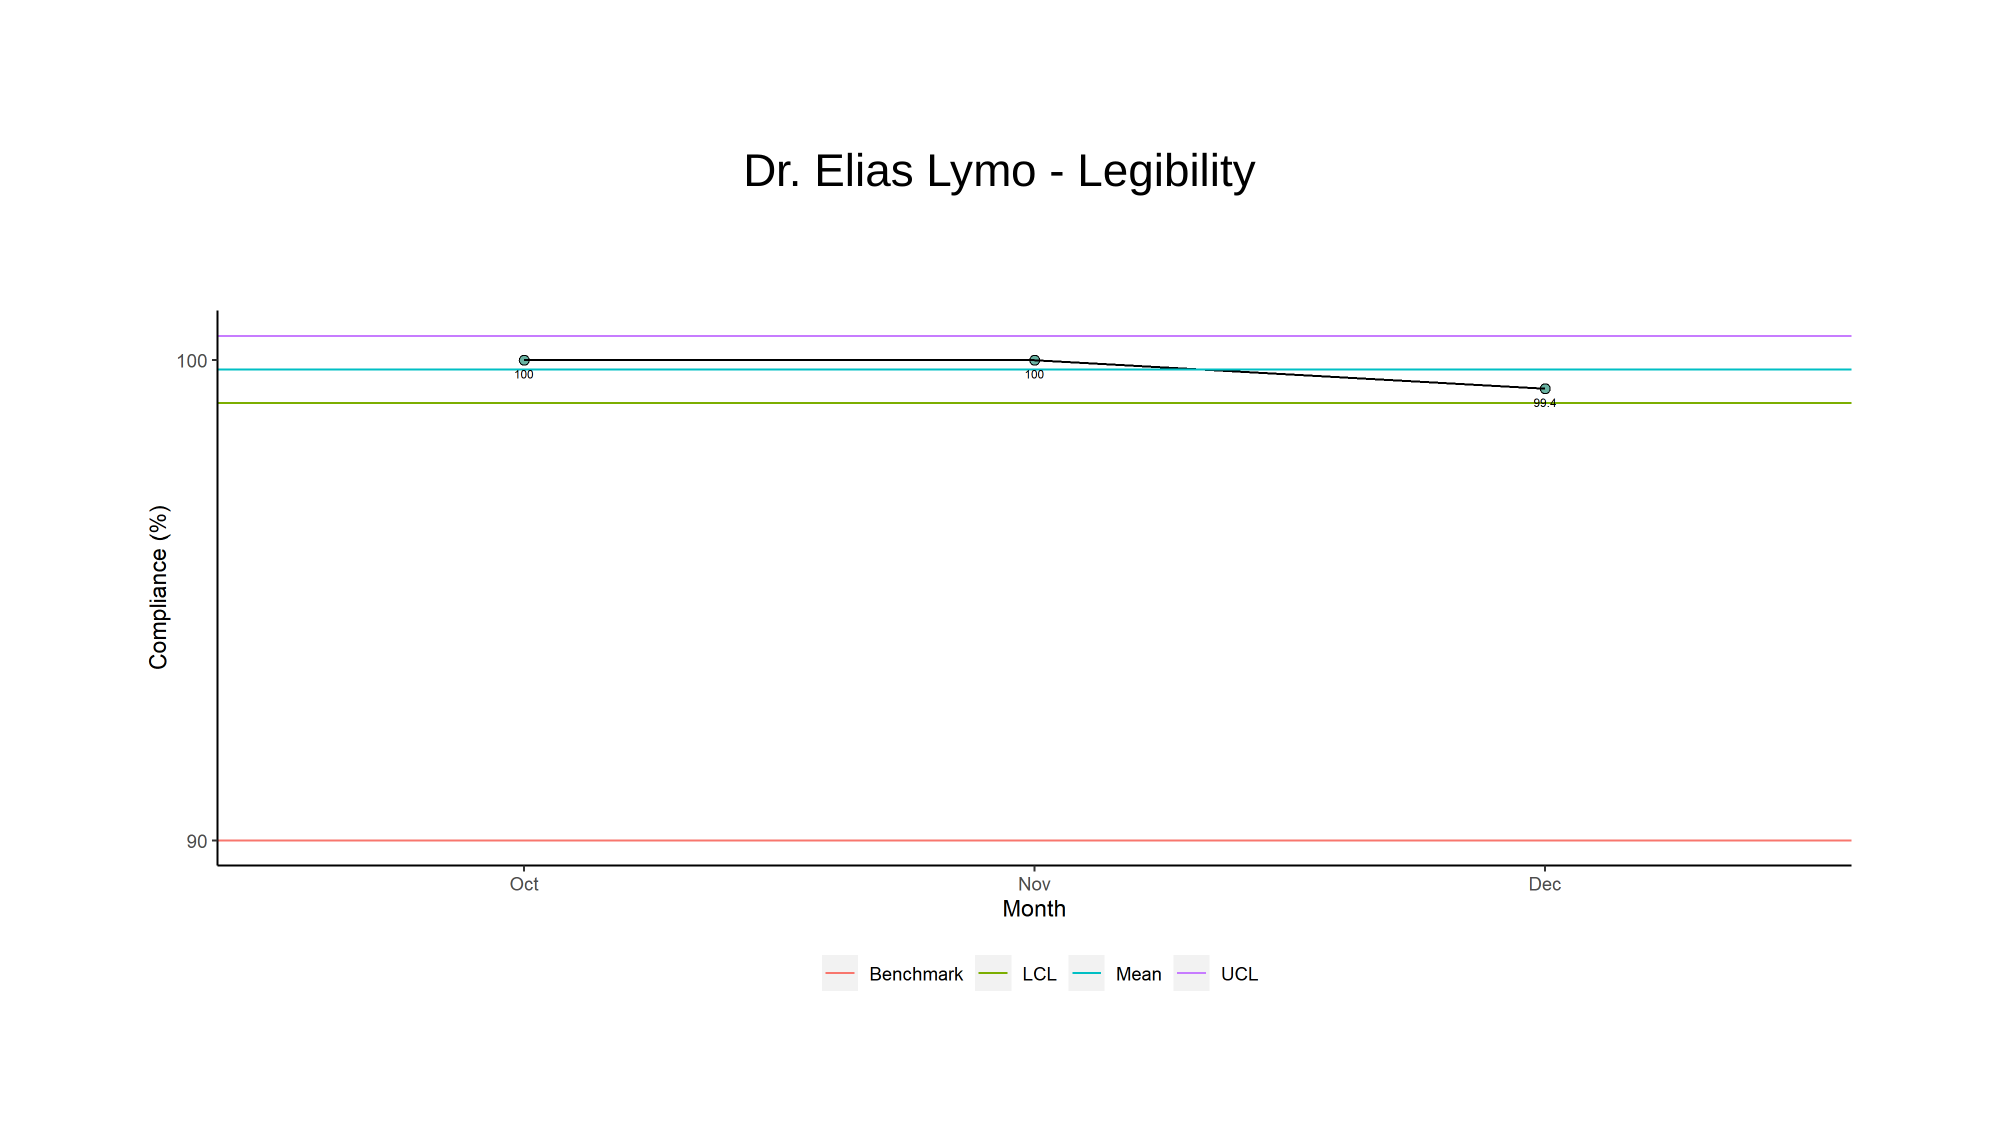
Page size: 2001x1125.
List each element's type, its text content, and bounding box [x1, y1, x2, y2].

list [137, 299, 1863, 1014]
title Dr. Elias Lymo - Legibility [137, 59, 1863, 278]
